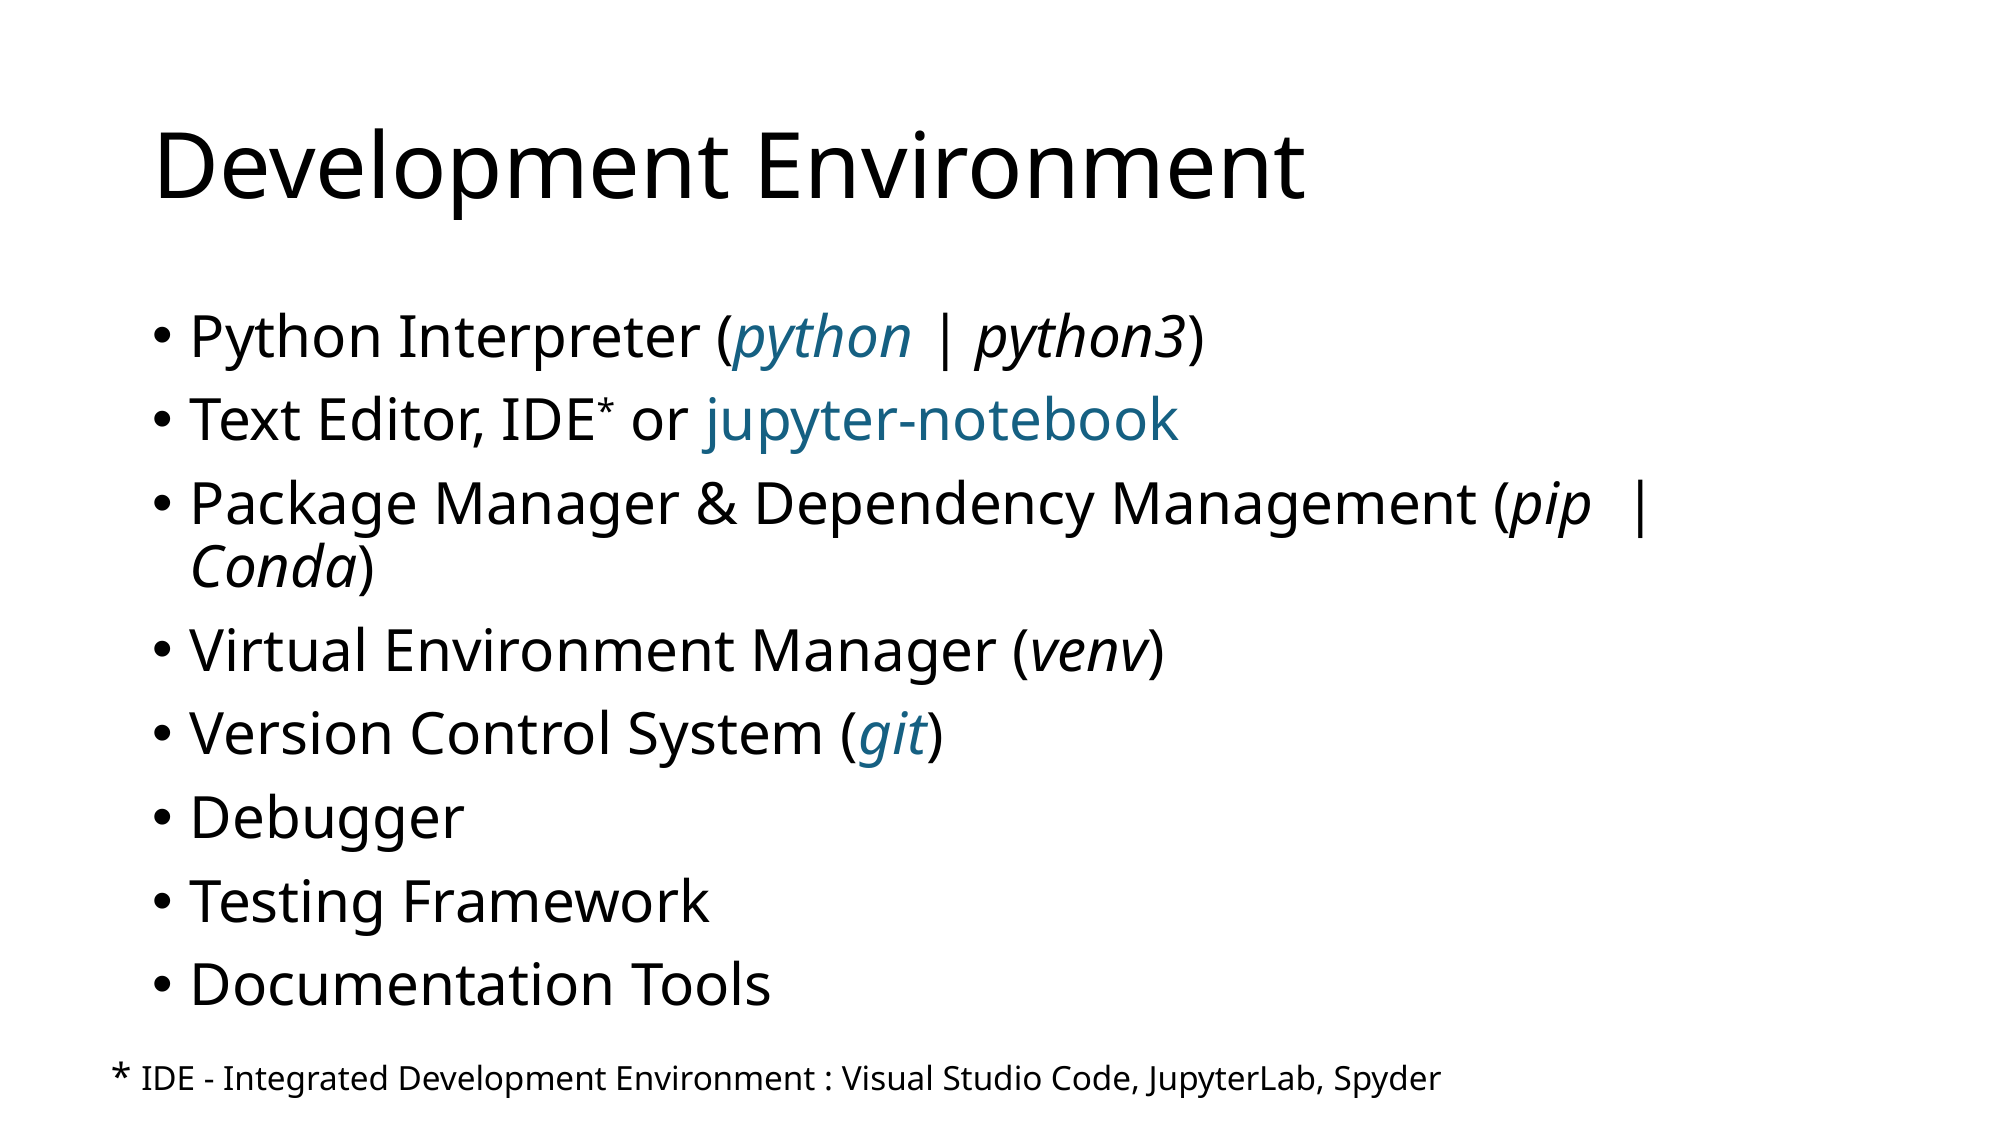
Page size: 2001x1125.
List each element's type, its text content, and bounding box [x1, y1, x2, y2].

list Python Interpreter (python | python3) Text Editor, IDE* or jupyter-notebook Package Manager & Dependency Management (pip | Conda) Virtual Environment Manager (venv) Version Control System (git) Debugger Testing Framework Documentation Tools [137, 299, 1863, 1045]
text_box * IDE - Integrated Development Environment : Visual Studio Code, JupyterLab, Spyder [96, 1045, 1976, 1125]
title Development Environment [137, 59, 1863, 278]
